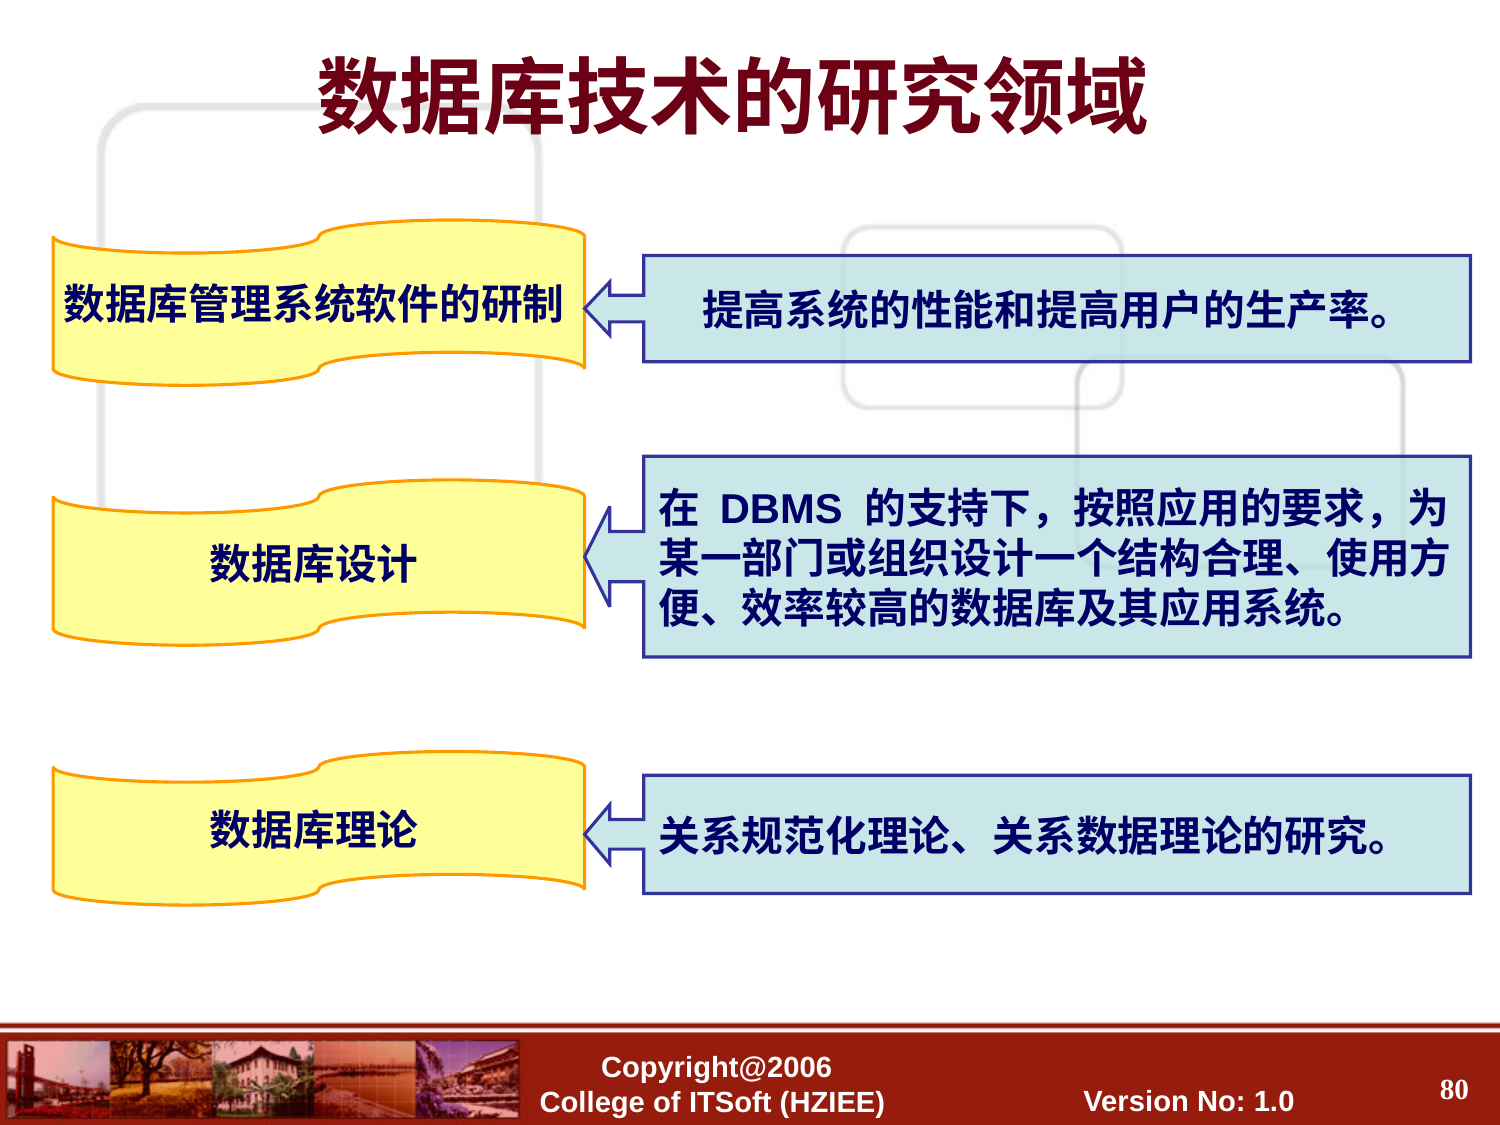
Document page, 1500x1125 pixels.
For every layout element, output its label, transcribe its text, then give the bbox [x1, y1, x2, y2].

text_box 数据库理论 [53, 751, 585, 906]
text_box 关系规范化理论、关系数据理论的研究。 [584, 775, 1471, 894]
text_box 数据库管理系统软件的研制 [53, 219, 585, 386]
text_box 提高系统的性能和提高用户的生产率。 [584, 255, 1471, 362]
title 数据库技术的研究领域 [76, 42, 1427, 147]
text_box 数据库设计 [53, 479, 585, 646]
text_box 在 DBMS 的支持下，按照应用的要求，为 某一部门或组织设计一个结构合理、使用方 便、效率较高的数据库及其应用系统。 [584, 456, 1471, 657]
picture [0, 0, 1500, 1125]
